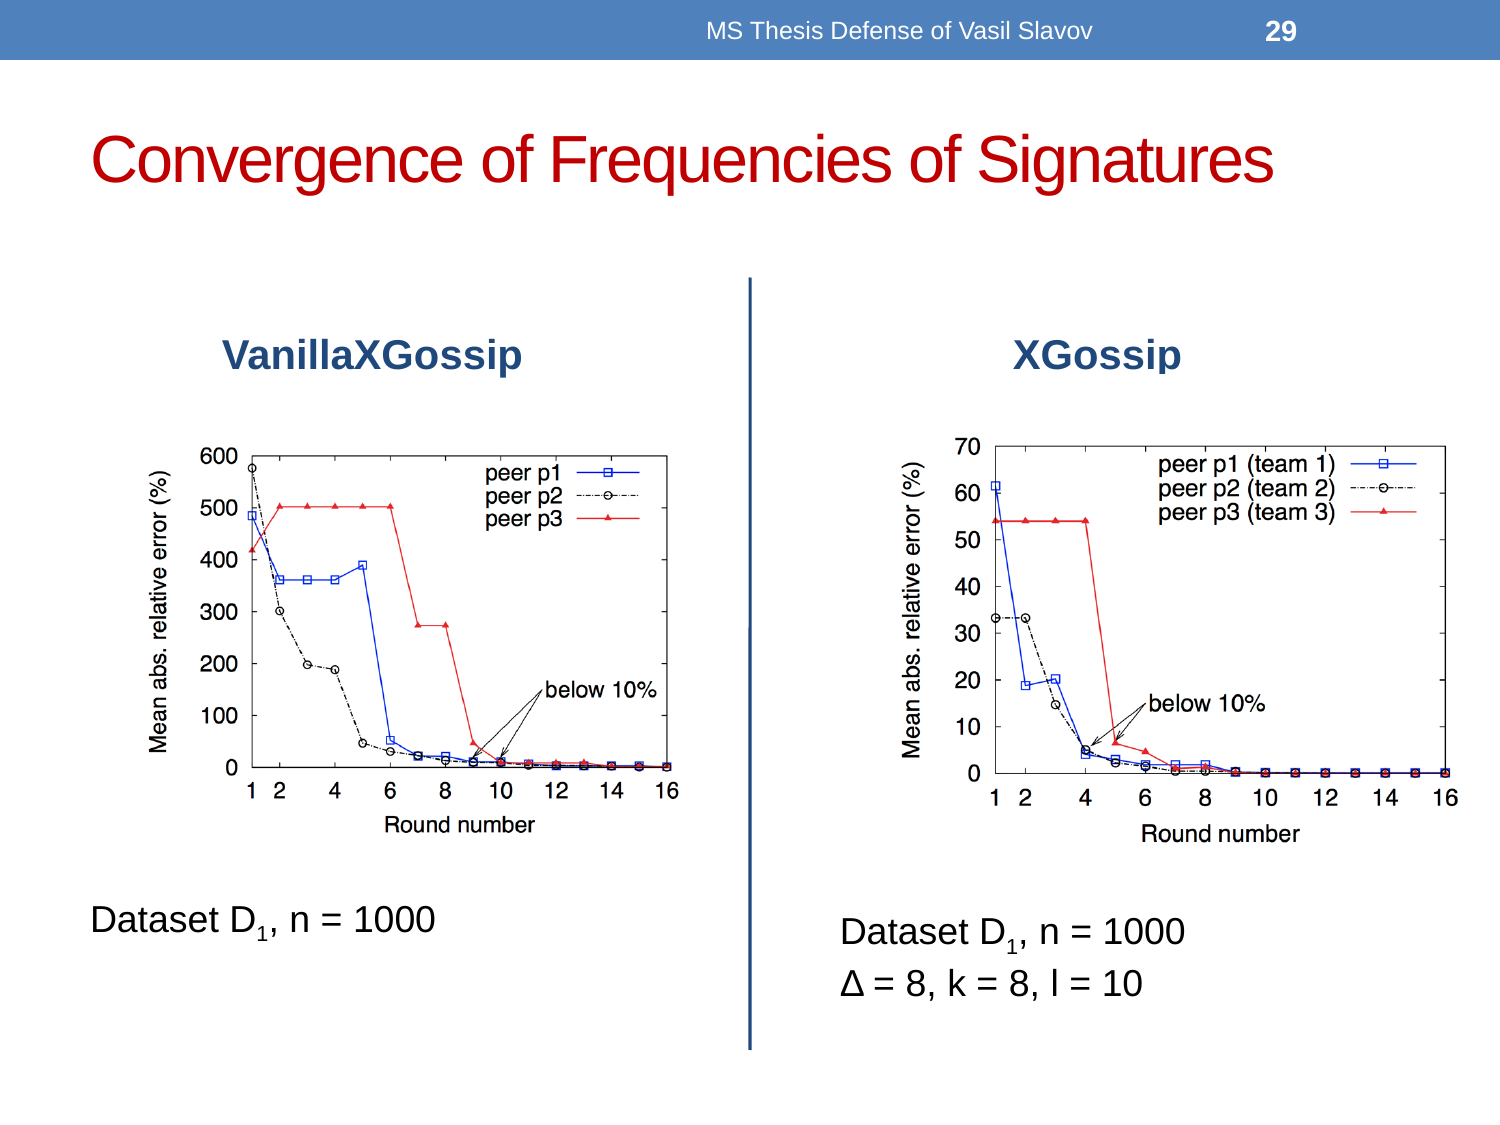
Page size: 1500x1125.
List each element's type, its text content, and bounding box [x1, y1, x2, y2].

slide_number 29 [1250, 3, 1425, 57]
text_box [787, 401, 1433, 1050]
list XGossip [774, 299, 1420, 405]
picture [71, 387, 719, 888]
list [820, 374, 1500, 901]
title Convergence of Frequencies of Signatures [75, 75, 1425, 238]
list VanillaXGossip [50, 299, 695, 405]
text_box Dataset D1, n = 1000 Δ = 8, k = 8, l = 10 [825, 908, 1325, 1011]
footer MS Thesis Defense of Vasil Slavov [562, 3, 1238, 57]
list Dataset D1, n = 1000 [75, 896, 720, 1049]
